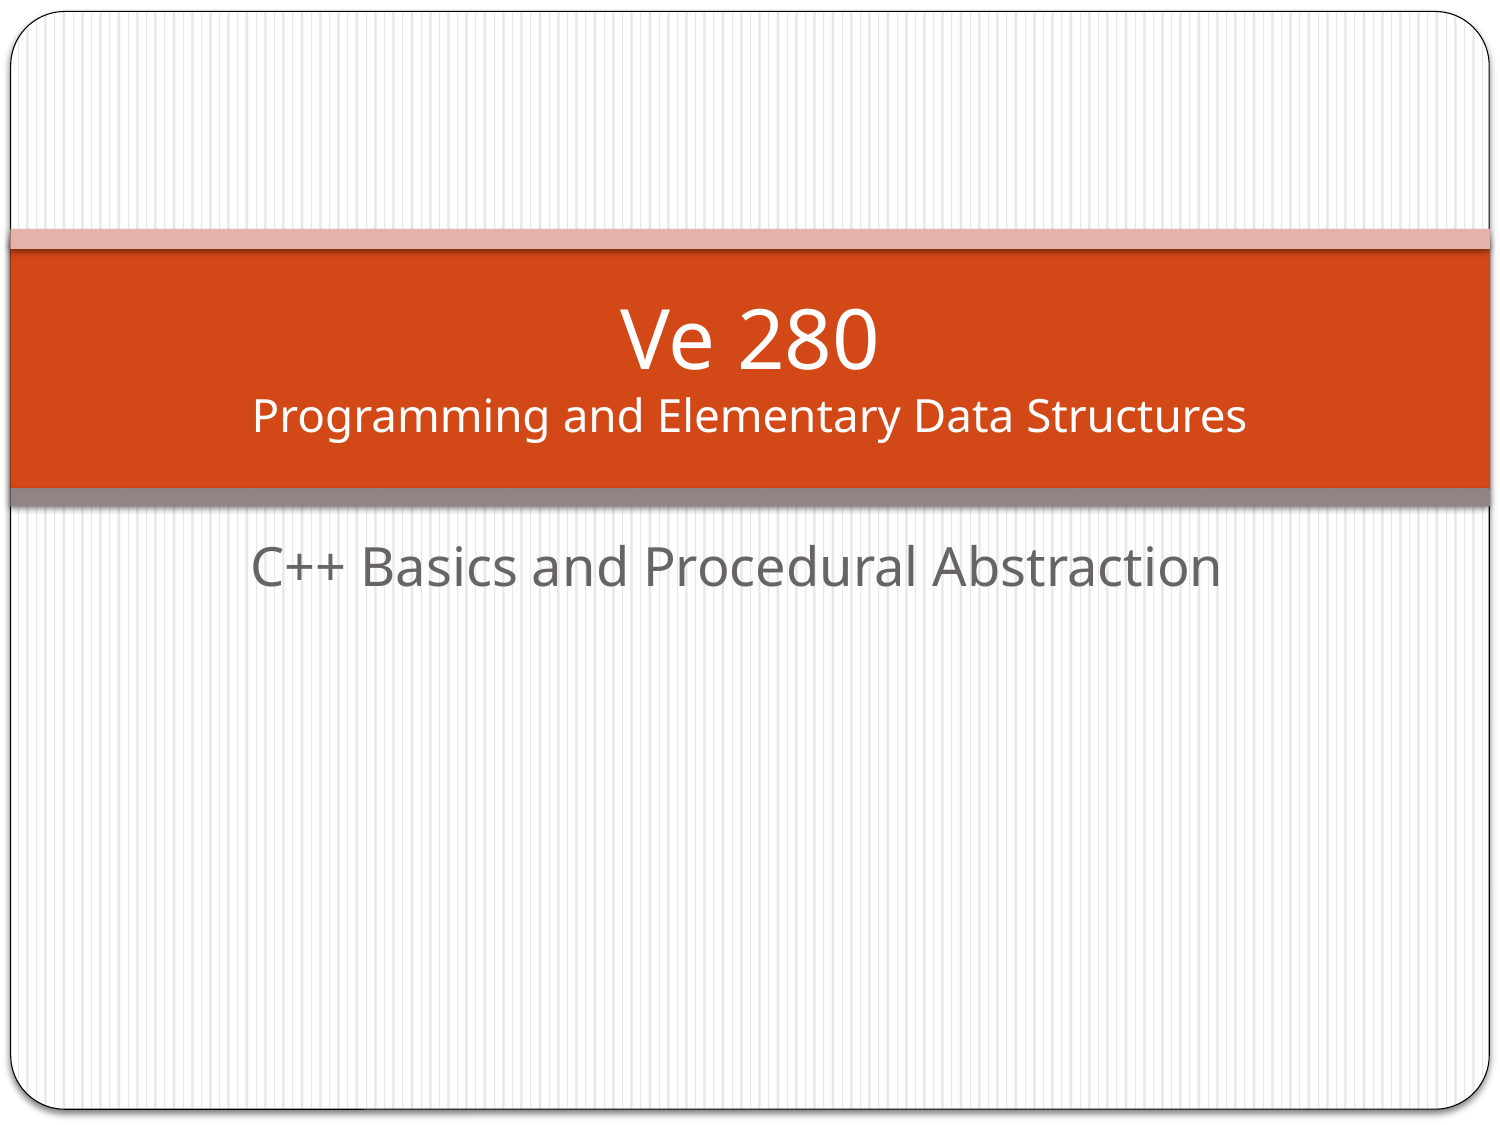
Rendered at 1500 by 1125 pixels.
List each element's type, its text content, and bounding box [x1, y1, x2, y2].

subtitle C++ Basics and Procedural Abstraction [212, 525, 1263, 788]
title Ve 280 Programming and Elementary Data Structures [75, 247, 1425, 489]
